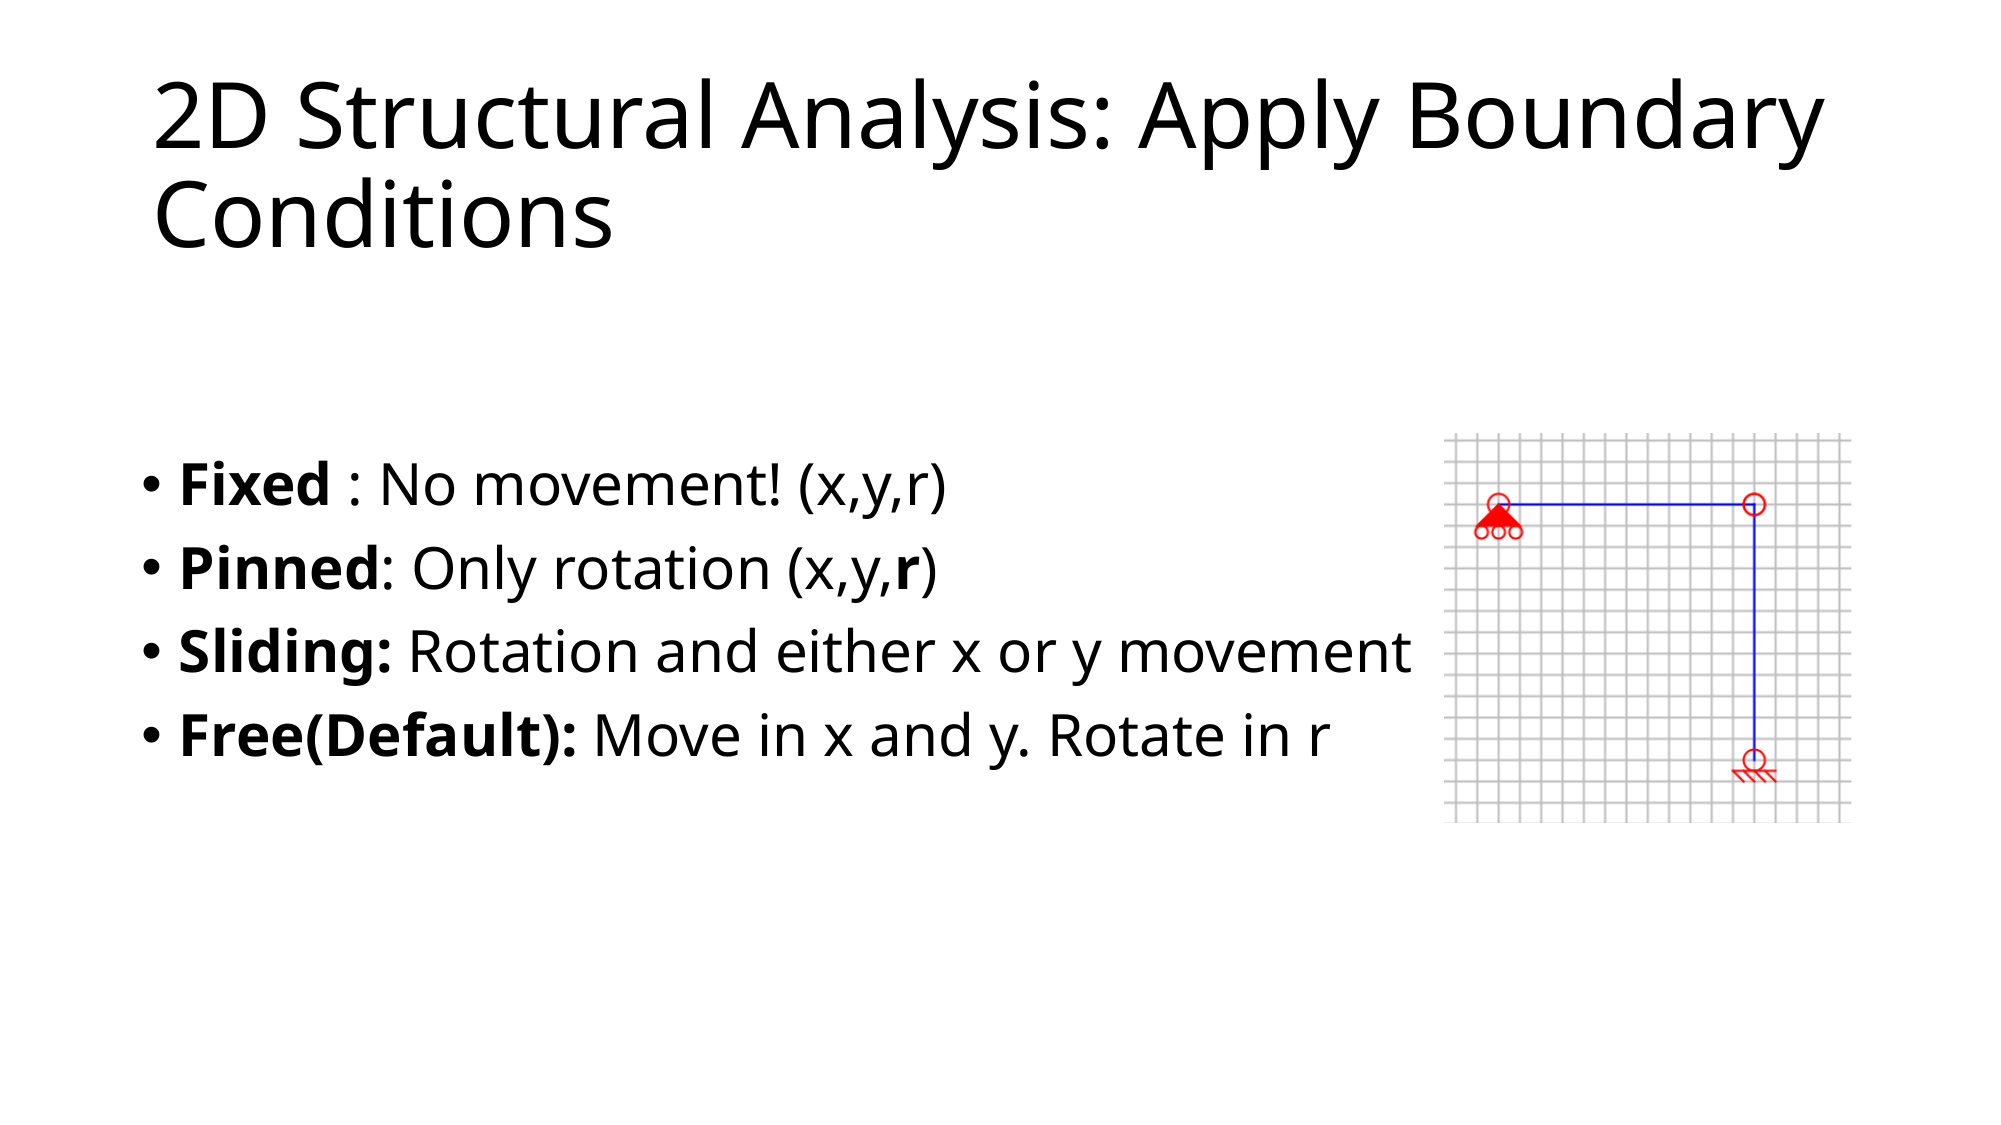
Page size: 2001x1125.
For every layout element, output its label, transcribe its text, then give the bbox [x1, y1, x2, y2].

picture [1443, 432, 1852, 824]
list Fixed : No movement! (x,y,r) Pinned: Only rotation (x,y,r) Sliding: Rotation and either x or y movement Free(Default): Move in x and y. Rotate in r [126, 189, 1852, 903]
title 2D Structural Analysis: Apply Boundary Conditions [137, 59, 1863, 278]
